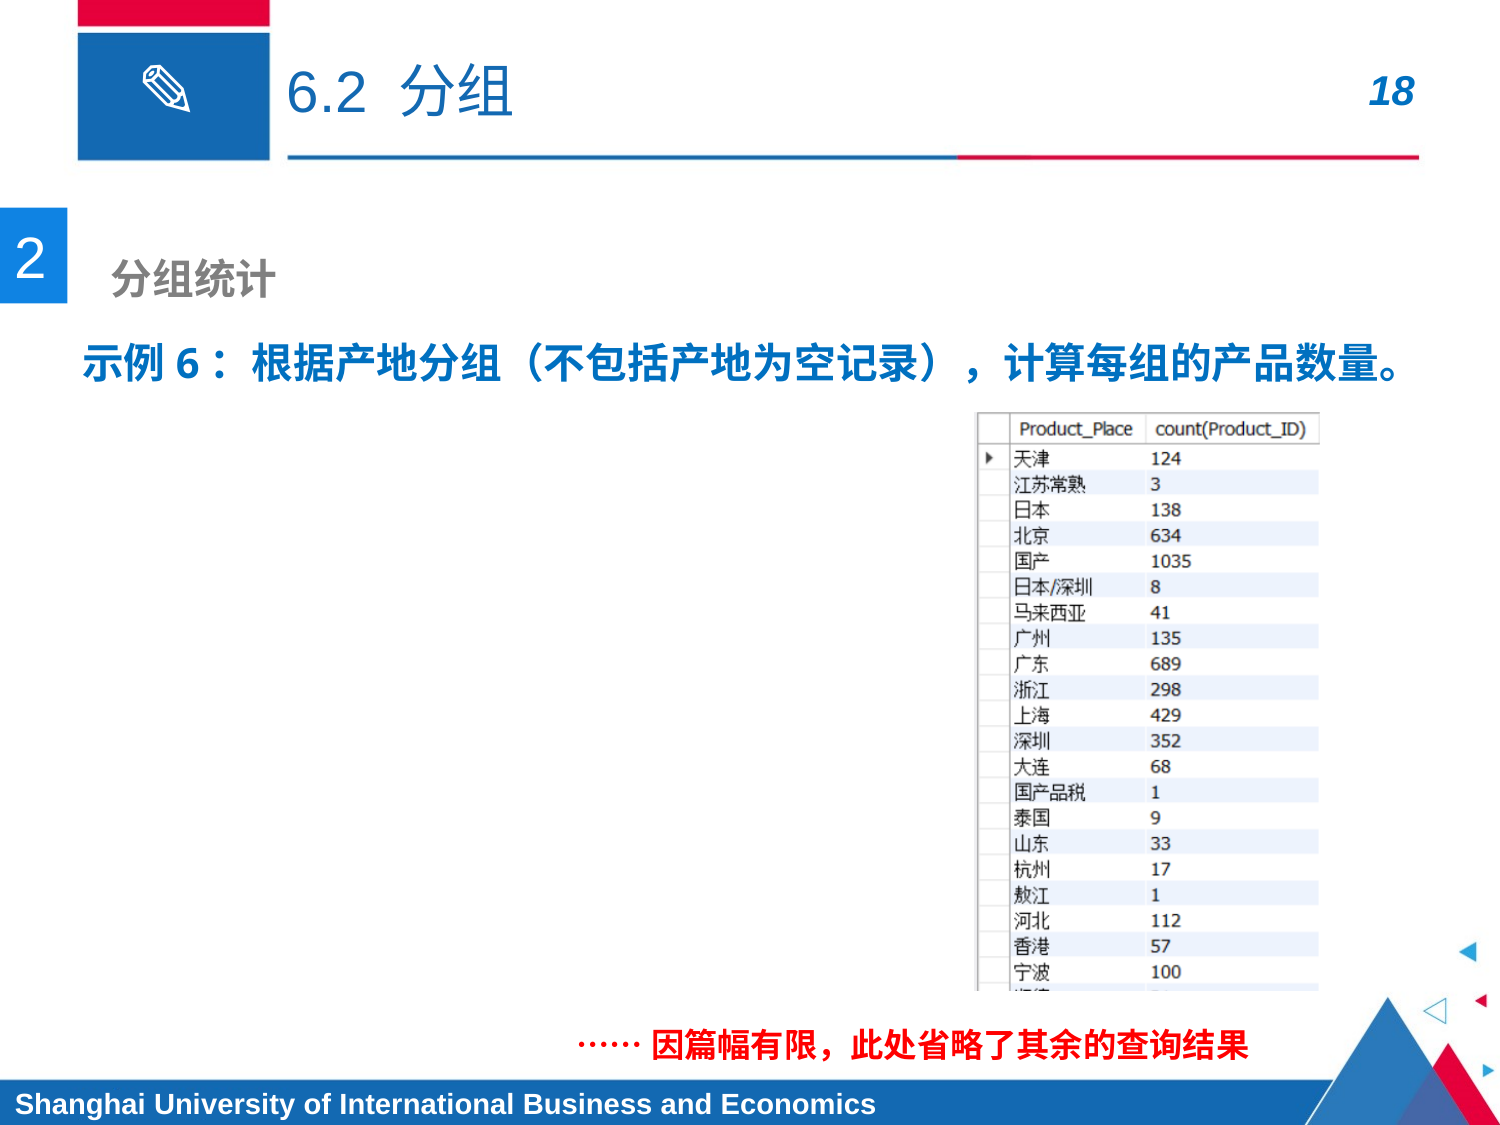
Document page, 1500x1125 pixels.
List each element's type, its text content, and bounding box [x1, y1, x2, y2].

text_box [0, 207, 68, 304]
title 6.2 分组 [271, 25, 1046, 153]
text_box 分组统计 [70, 245, 842, 310]
text_box 示例6：根据产地分组（不包括产地为空记录），计算每组的产品数量。 [67, 329, 1446, 395]
text_box ……因篇幅有限，此处省略了其余的查询结果 [562, 1017, 1270, 1072]
picture [0, 0, 1500, 1125]
